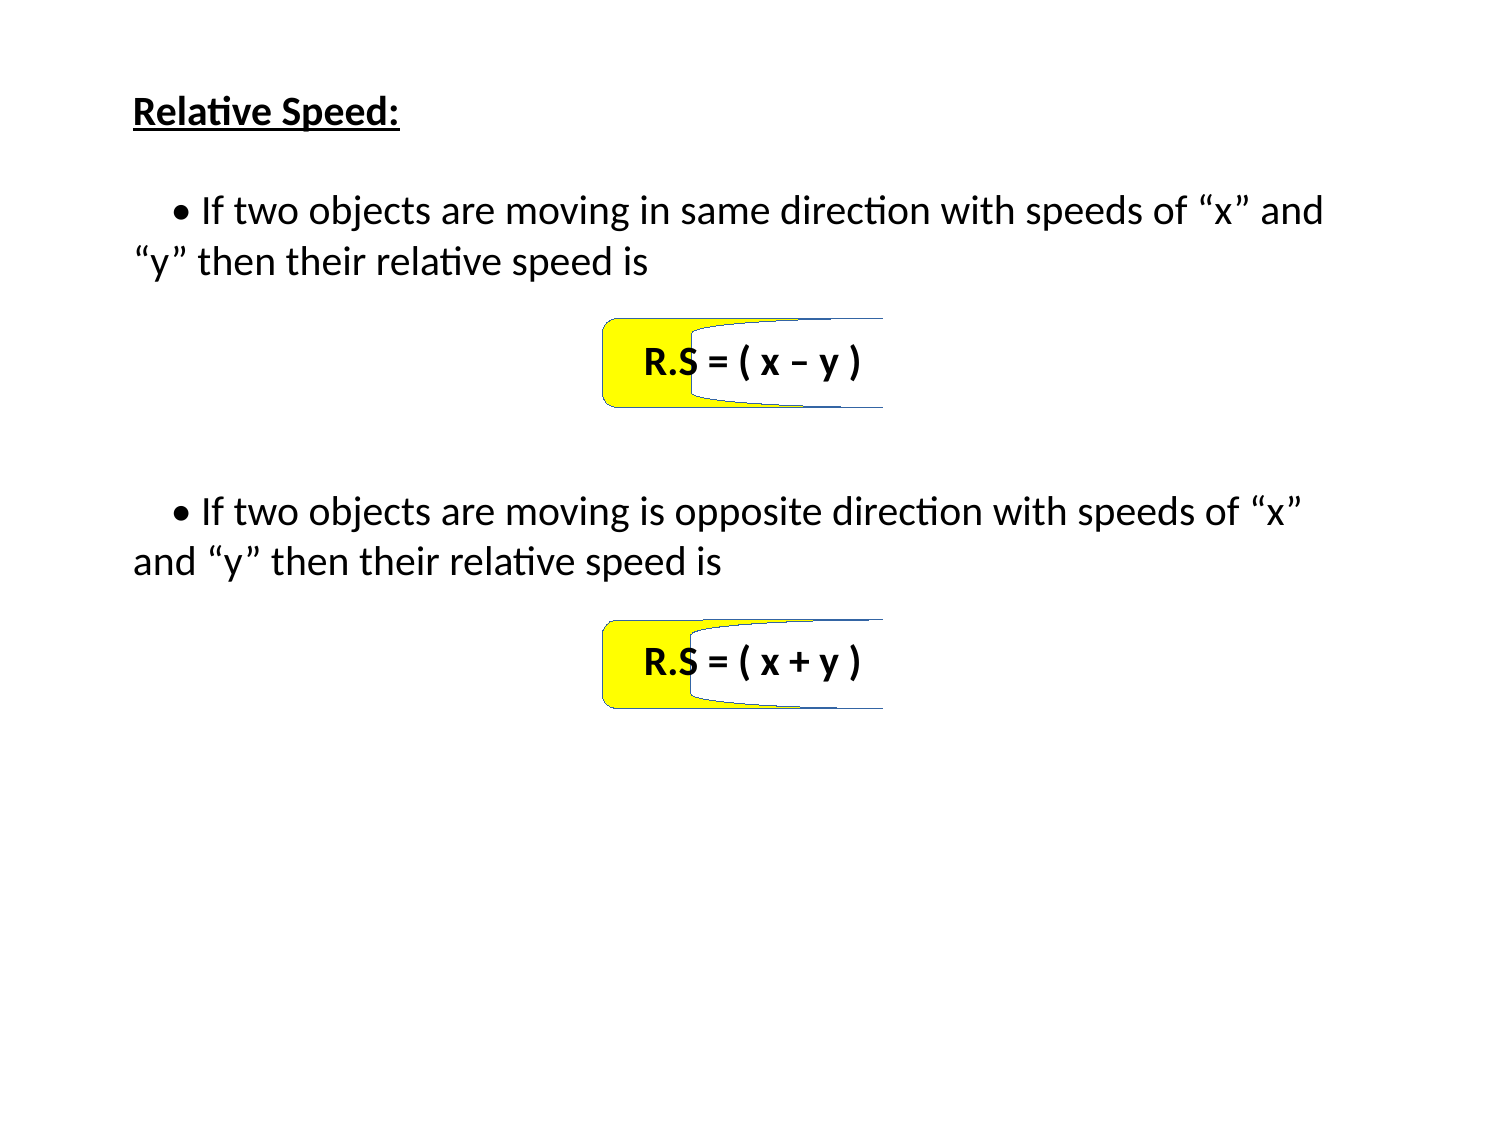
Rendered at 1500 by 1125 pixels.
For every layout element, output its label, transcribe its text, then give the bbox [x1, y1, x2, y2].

text_box [602, 691, 883, 709]
text_box Relative Speed: • If two objects are moving in same direction with speeds of “x” and “y” then their relative speed is R.S = ( x – y ) • If two objects are moving is opposite direction with speeds of “x” and “y” then their relative speed is R.S = ( x + y ) [118, 75, 1388, 691]
